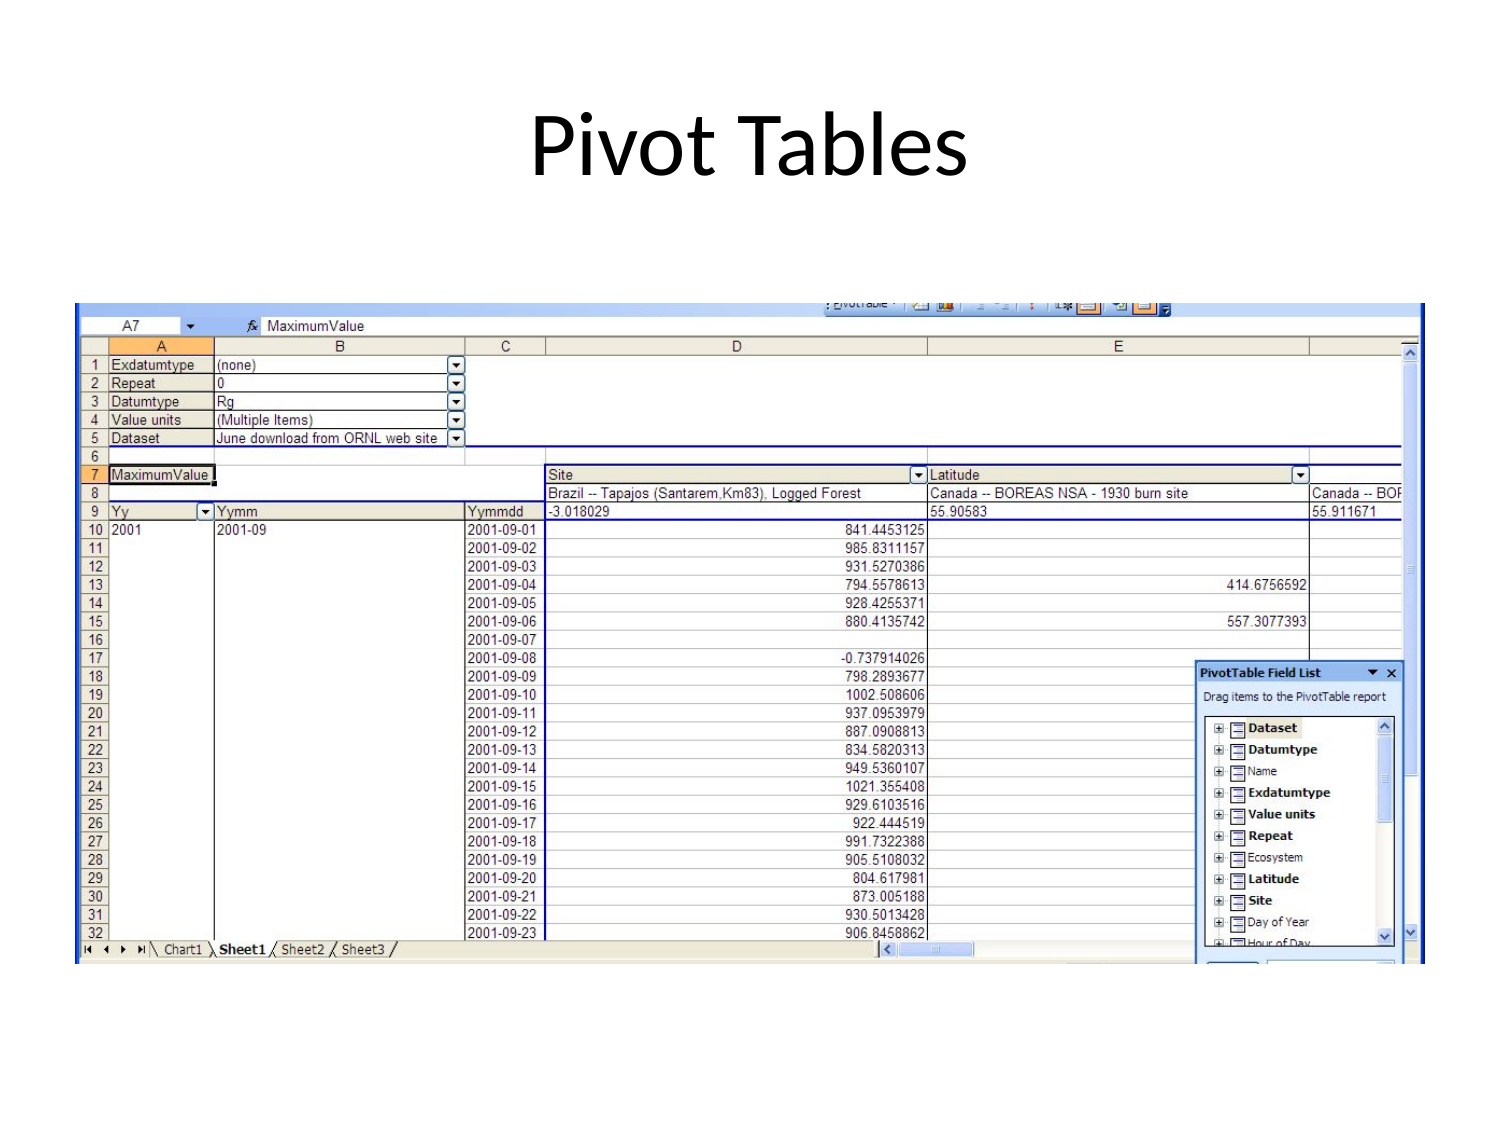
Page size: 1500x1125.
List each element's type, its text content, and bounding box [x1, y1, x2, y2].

title Pivot Tables [75, 45, 1425, 233]
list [74, 303, 1426, 964]
